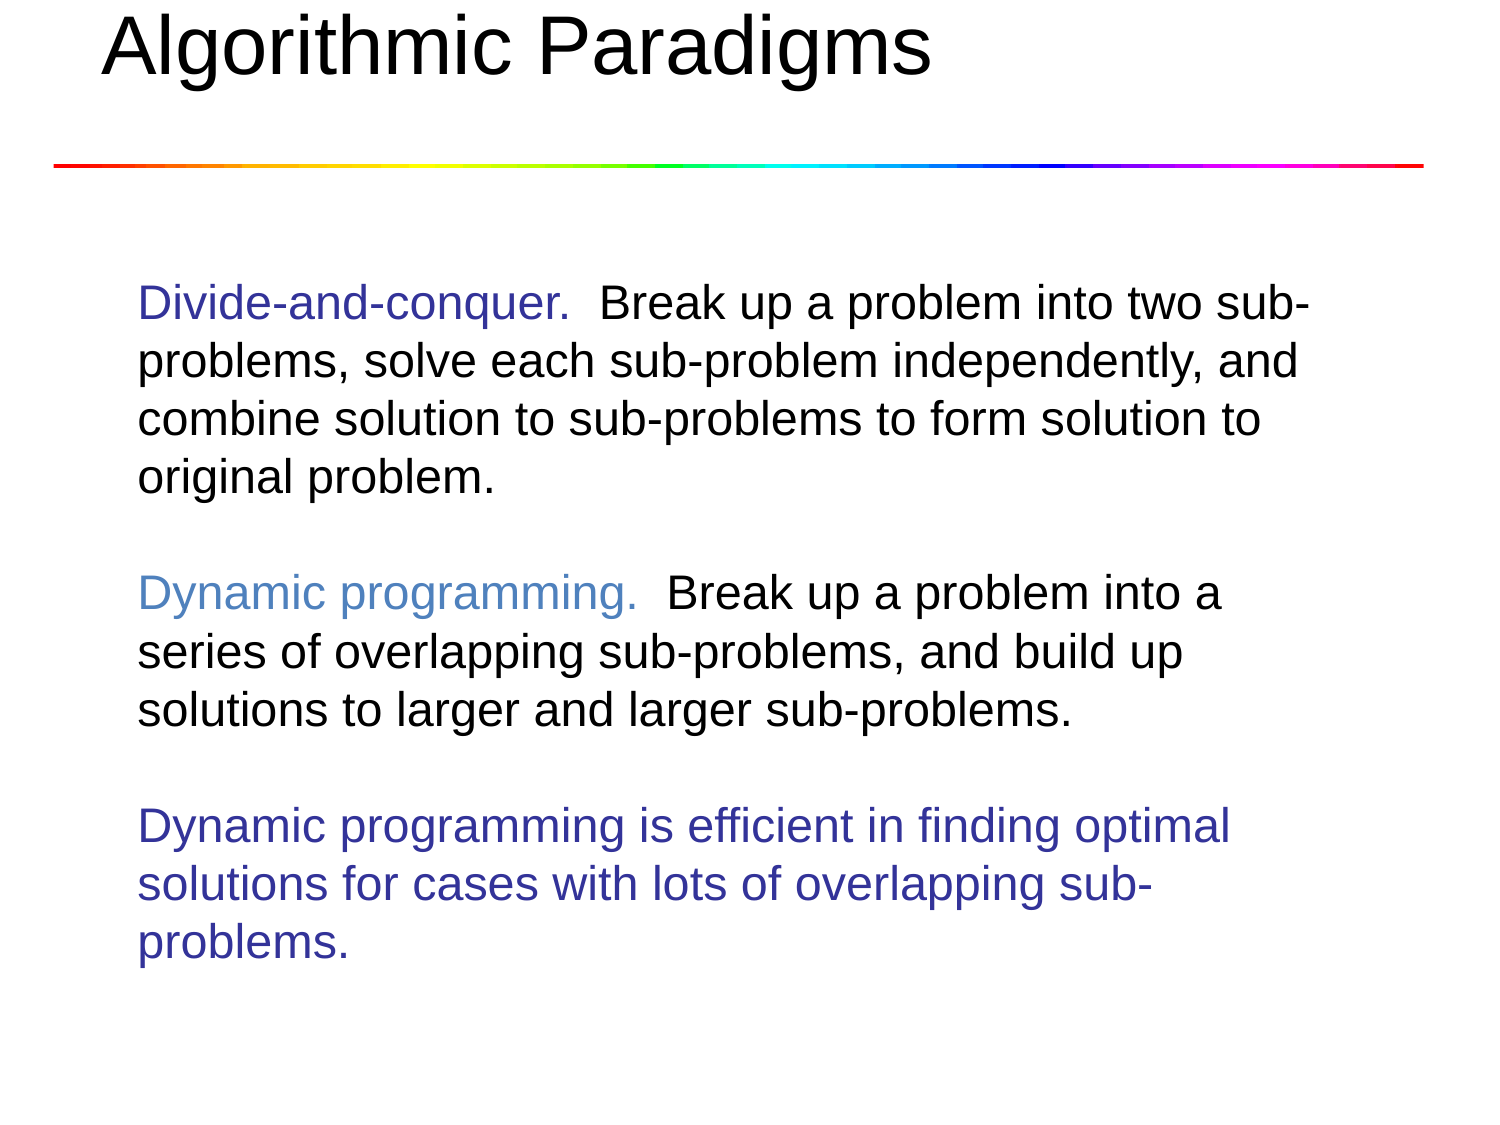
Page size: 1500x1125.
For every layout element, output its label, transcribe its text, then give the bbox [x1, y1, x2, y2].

list Divide-and-conquer. Break up a problem into two sub-problems, solve each sub-problem independently, and combine solution to sub-problems to form solution to original problem. Dynamic programming. Break up a problem into a series of overlapping sub-problems, and build up solutions to larger and larger sub-problems. Dynamic programming is efficient in finding optimal solutions for cases with lots of overlapping sub-problems. [137, 212, 1355, 975]
title Algorithmic Paradigms [101, 0, 1399, 186]
picture [53, 164, 101, 168]
picture [1399, 164, 1424, 168]
